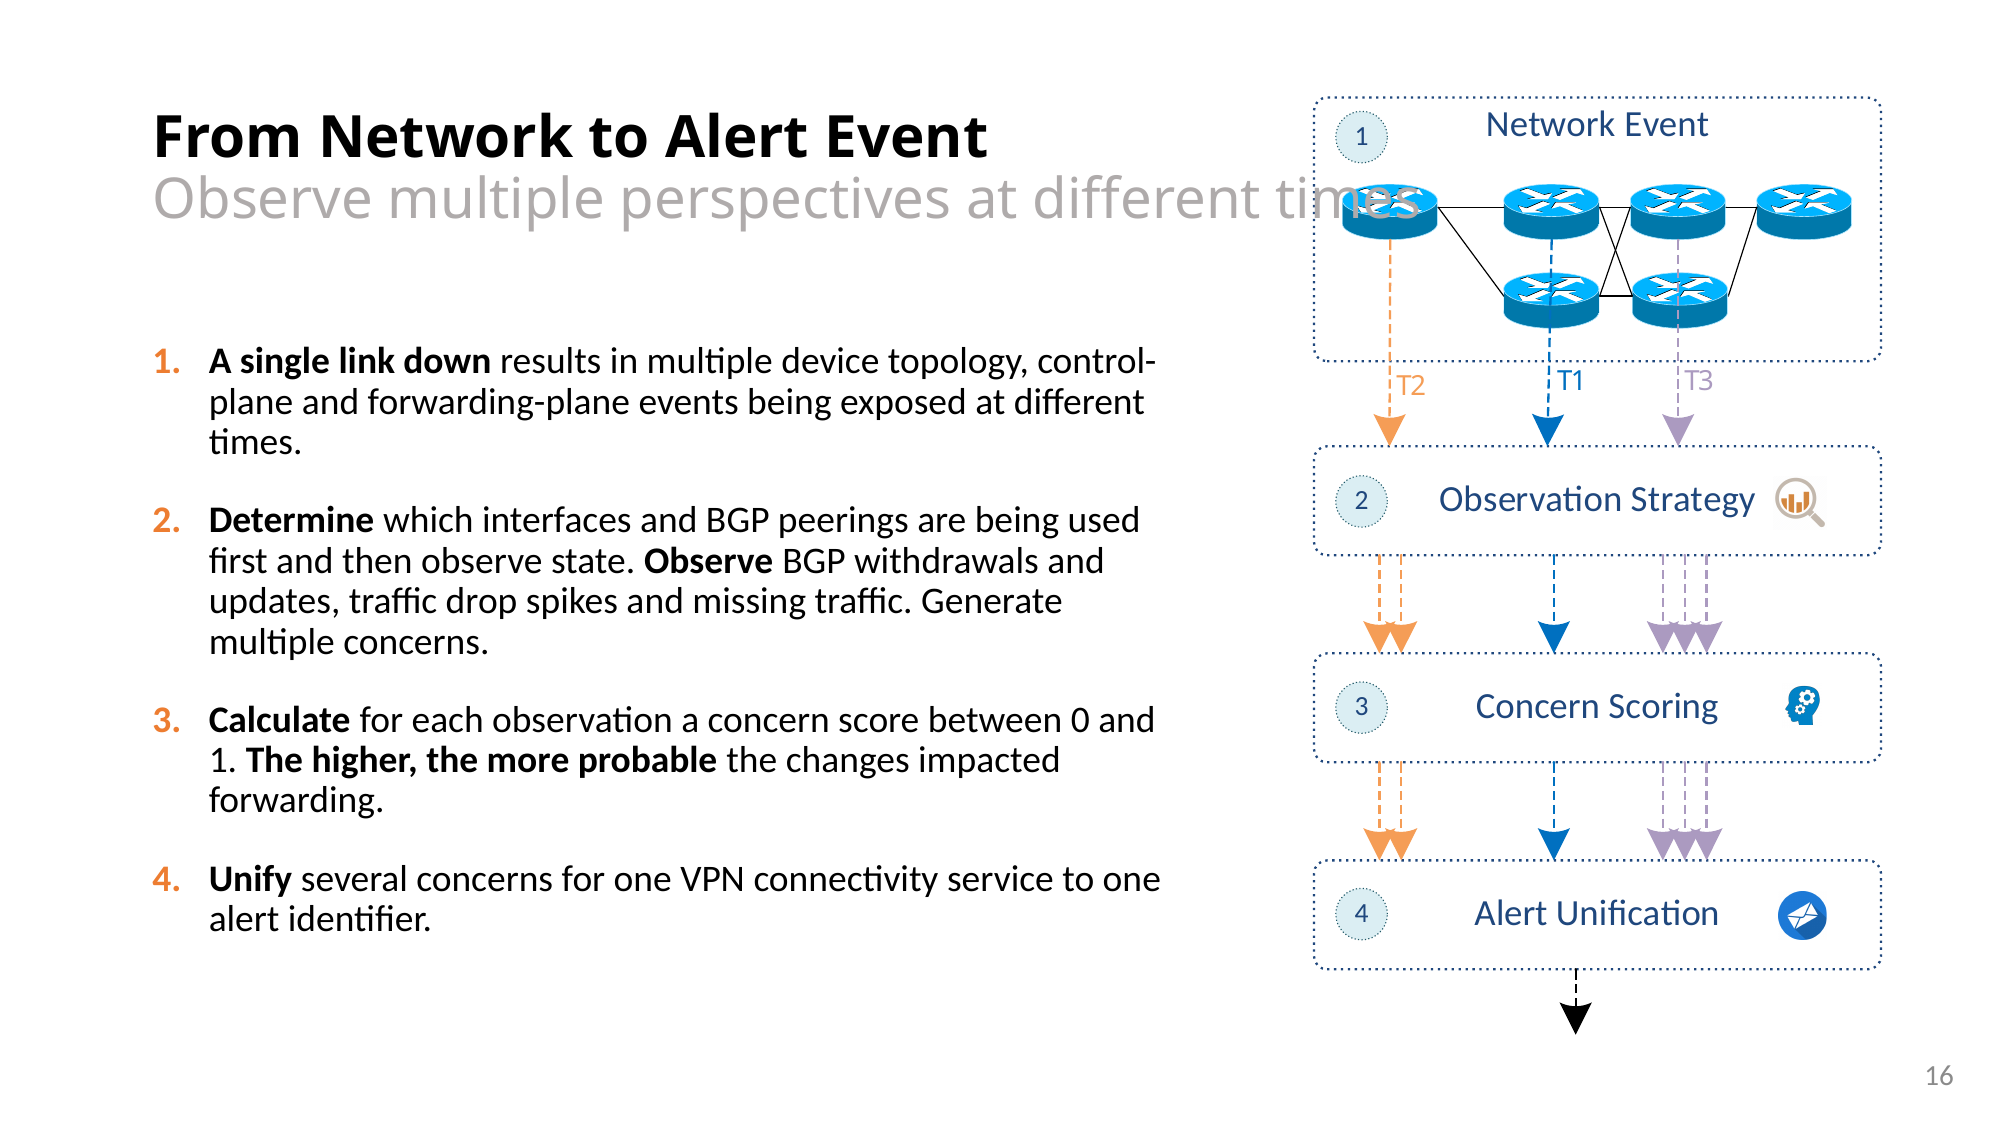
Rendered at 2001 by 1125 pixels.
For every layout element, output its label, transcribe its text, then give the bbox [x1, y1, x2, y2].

list A single link down results in multiple device topology, control-plane and forwarding-plane events being exposed at different times. Determine which interfaces and BGP peerings are being used first and then observe state. Observe BGP withdrawals and updates, traffic drop spikes and missing traffic. Generate multiple concerns. Calculate for each observation a concern score between 0 and 1. The higher, the more probable the changes impacted forwarding. Unify several concerns for one VPN connectivity service to one alert identifier. [137, 334, 1207, 1013]
text_box From Network to Alert Event Observe multiple perspectives at different times [137, 59, 1863, 278]
slide_number 16 [1900, 1043, 1969, 1104]
picture [1310, 90, 1883, 1035]
